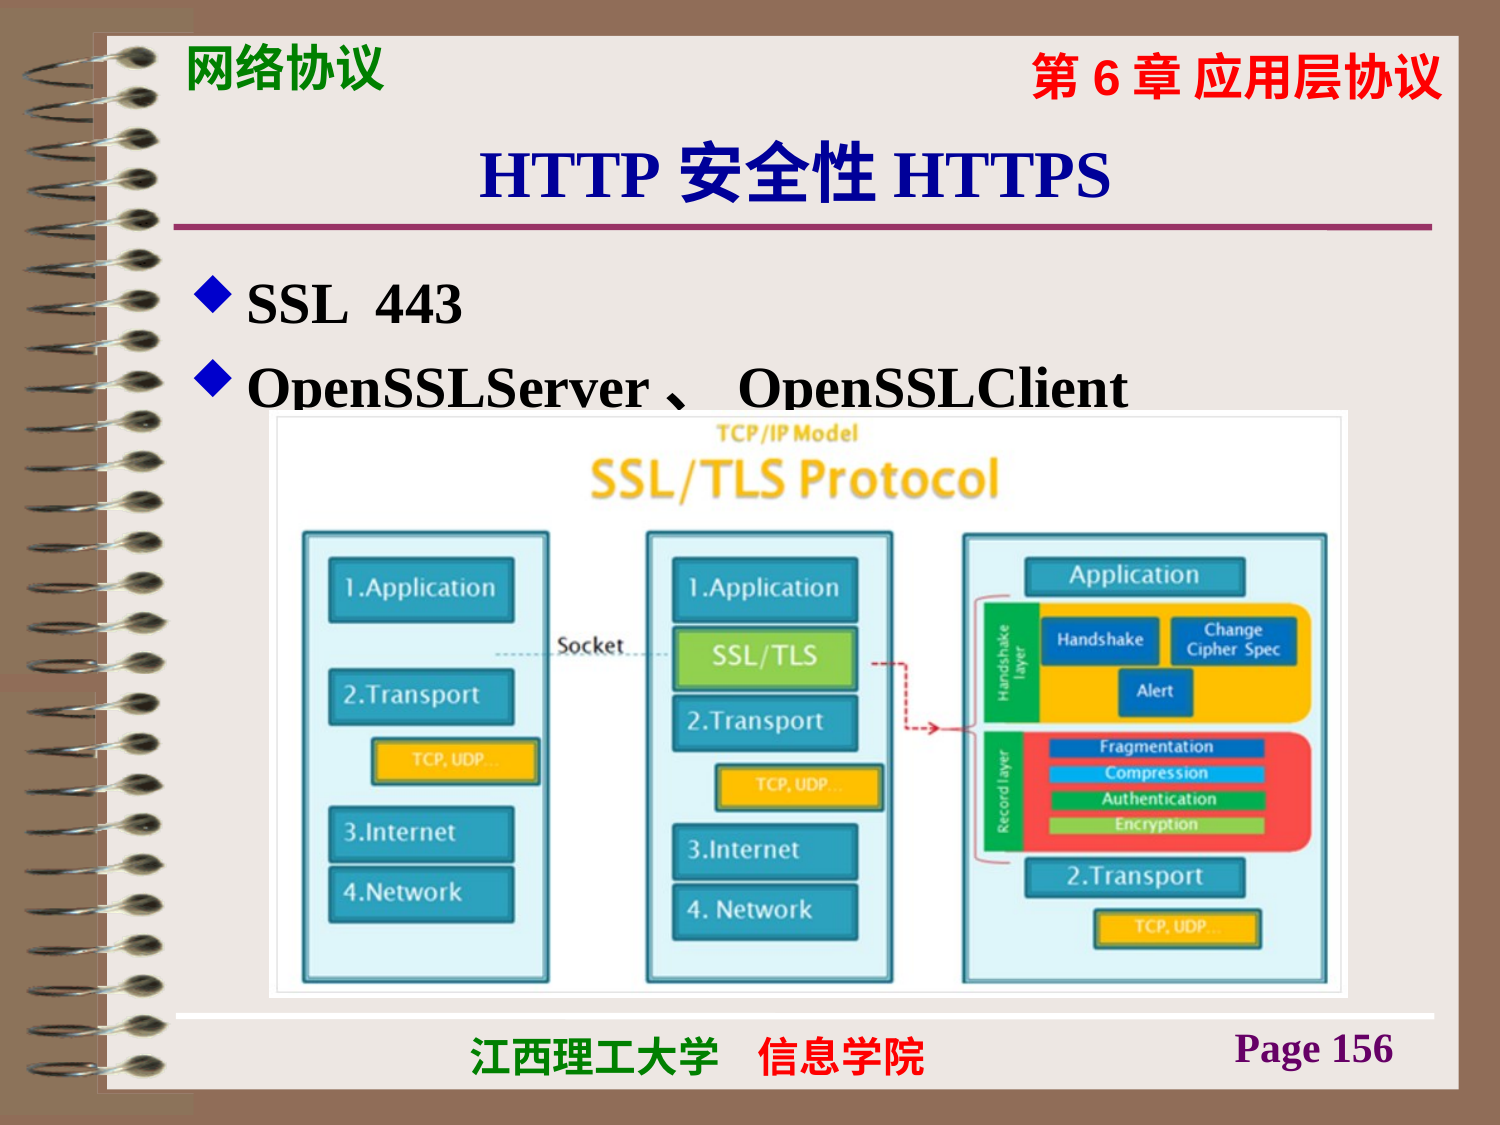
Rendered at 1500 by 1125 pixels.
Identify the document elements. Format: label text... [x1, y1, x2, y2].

picture [0, 8, 194, 674]
slide_number Page 156 [1196, 1013, 1410, 1066]
picture [269, 409, 1348, 998]
list SSL 443 OpenSSLServer、OpenSSLClient [174, 243, 1426, 998]
title HTTP安全性HTTPS [170, 113, 1422, 228]
picture [0, 692, 194, 1115]
